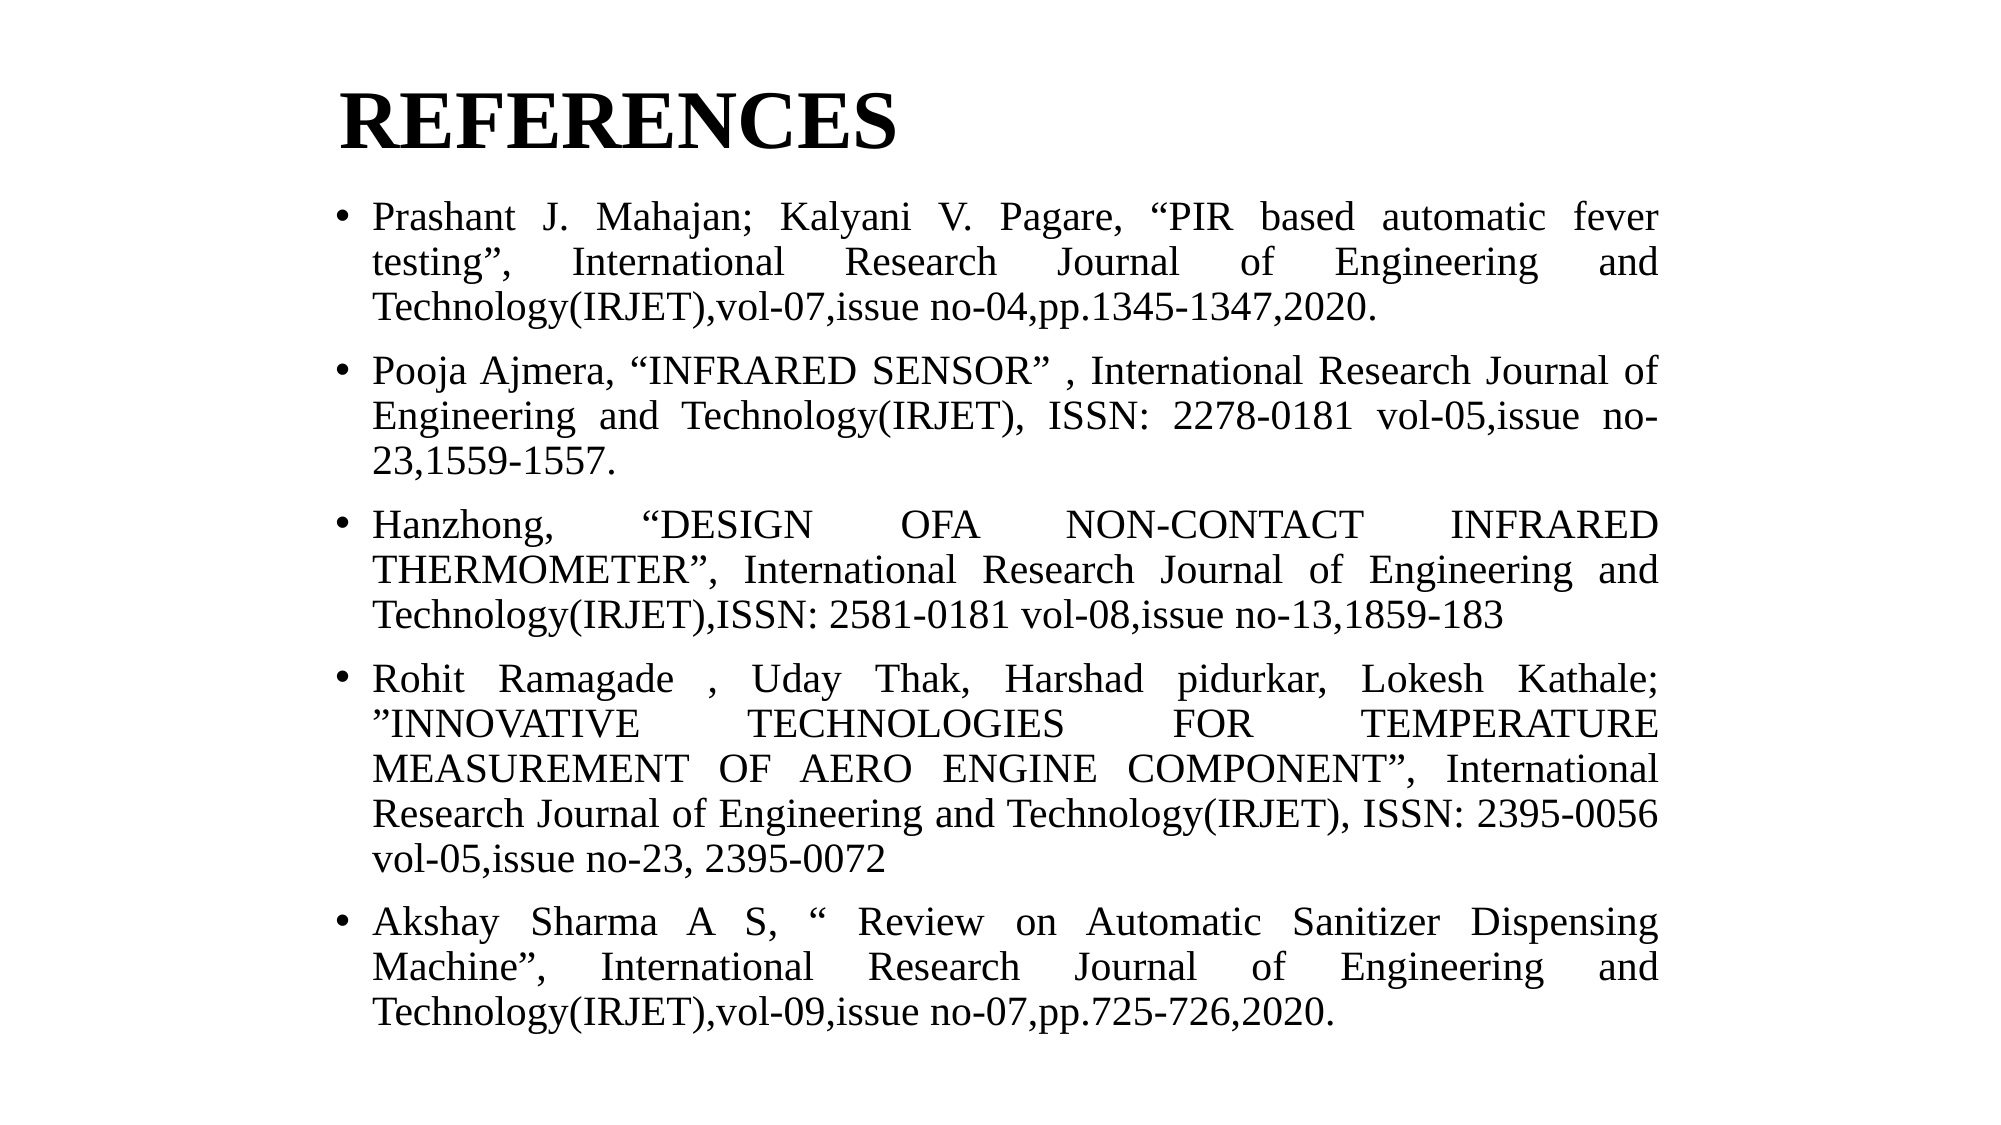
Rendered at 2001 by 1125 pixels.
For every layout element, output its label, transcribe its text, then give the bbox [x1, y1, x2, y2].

list Prashant J. Mahajan; Kalyani V. Pagare, “PIR based automatic fever testing”, International Research Journal of Engineering and Technology(IRJET),vol-07,issue no-04,pp.1345-1347,2020. Pooja Ajmera, “INFRARED SENSOR” , International Research Journal of Engineering and Technology(IRJET), ISSN: 2278-0181 vol-05,issue no-23,1559-1557. Hanzhong, “DESIGN OFA NON-CONTACT INFRARED THERMOMETER”, International Research Journal of Engineering and Technology(IRJET),ISSN: 2581-0181 vol-08,issue no-13,1859-183 Rohit Ramagade , Uday Thak, Harshad pidurkar, Lokesh Kathale; ”INNOVATIVE TECHNOLOGIES FOR TEMPERATURE MEASUREMENT OF AERO ENGINE COMPONENT”, International Research Journal of Engineering and Technology(IRJET), ISSN: 2395-0056 vol-05,issue no-23, 2395-0072 Akshay Sharma A S, “ Review on Automatic Sanitizer Dispensing Machine”, International Research Journal of Engineering and Technology(IRJET),vol-09,issue no-07,pp.725-726,2020. [320, 187, 1675, 1059]
title REFERENCES [324, 45, 1675, 187]
